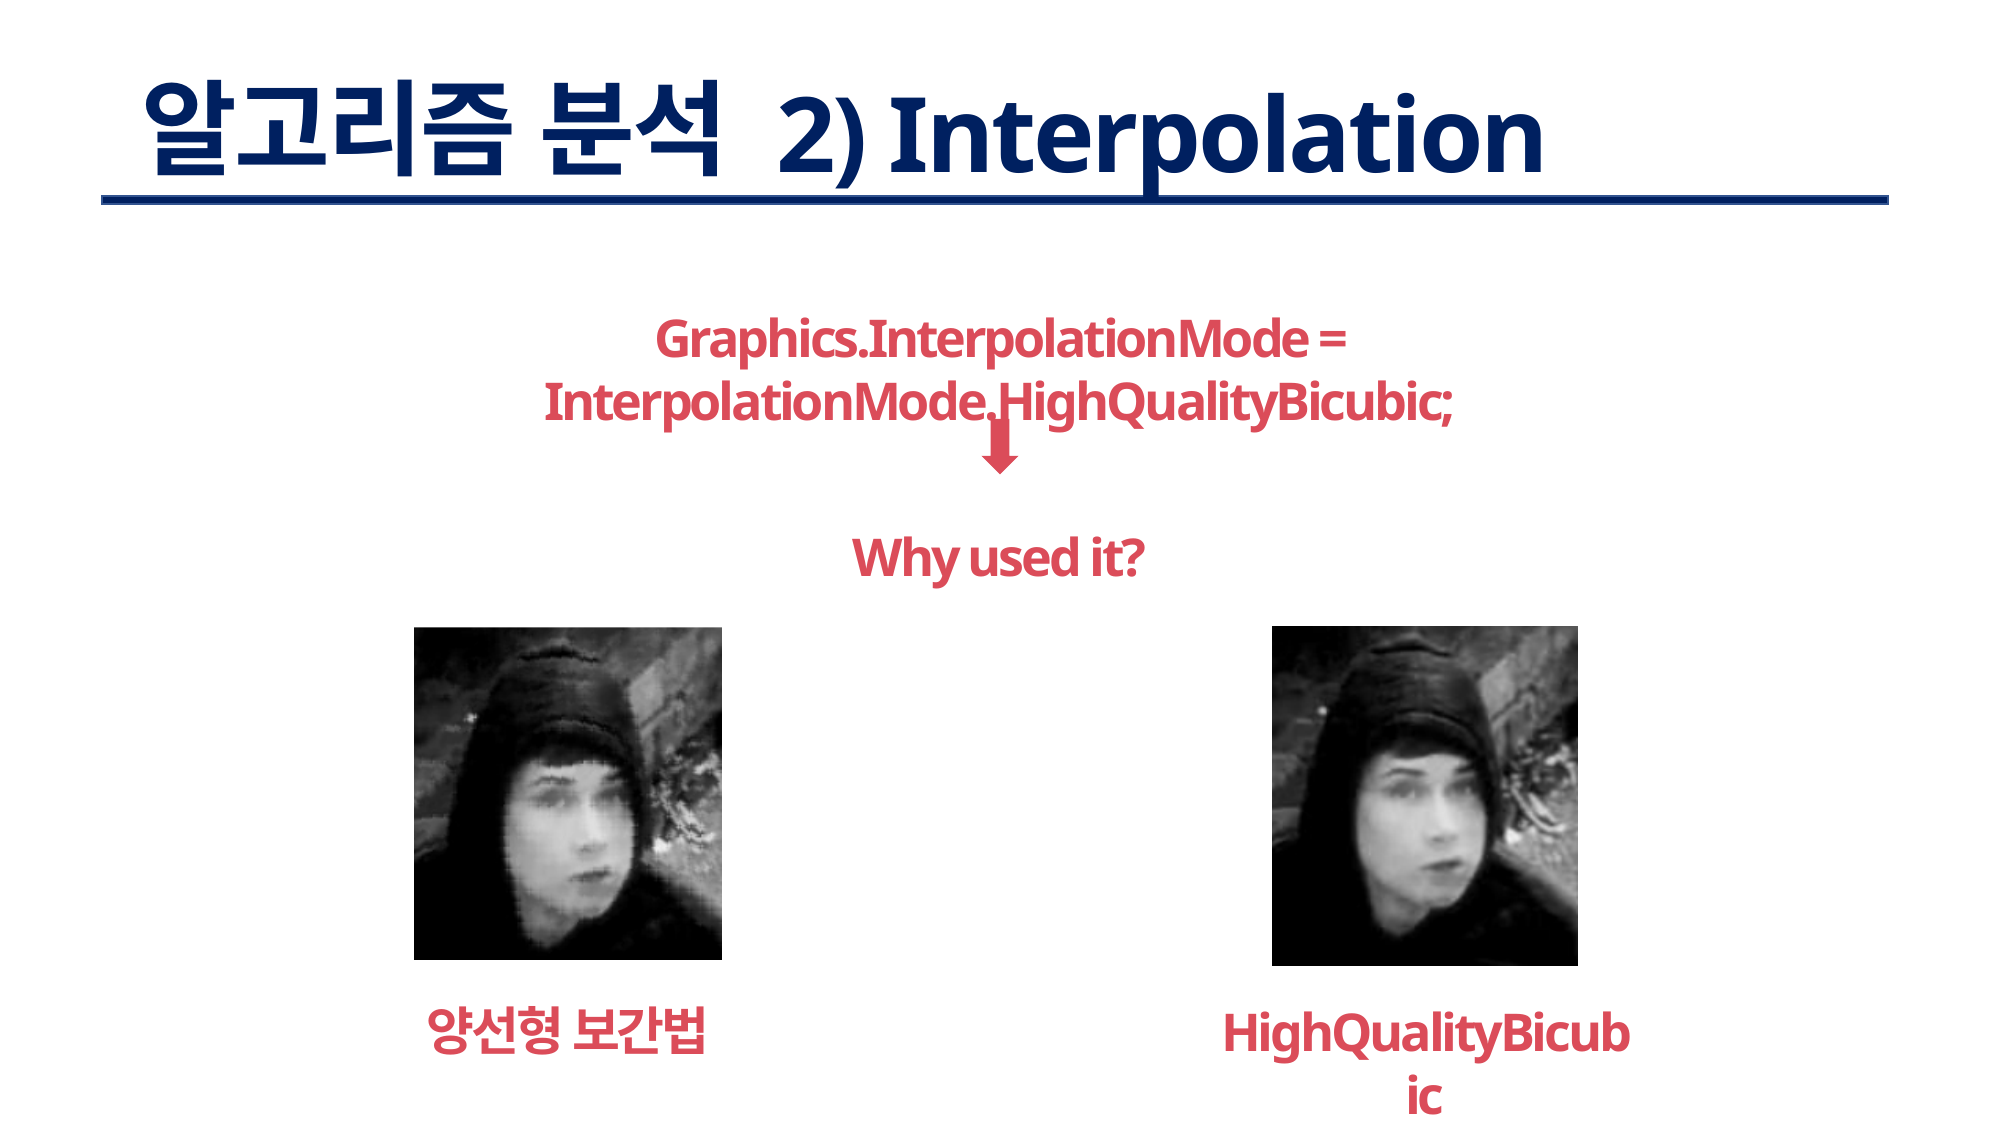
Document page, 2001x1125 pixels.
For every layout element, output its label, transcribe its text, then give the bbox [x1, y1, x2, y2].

text_box [101, 195, 1889, 205]
text_box Why used it? [235, 516, 1764, 594]
text_box 양선형 보간법 [368, 991, 767, 1069]
picture [414, 626, 722, 960]
text_box [978, 417, 1022, 476]
text_box Graphics.InterpolationMode = InterpolationMode.HighQualityBicubic; [236, 298, 1764, 438]
text_box 알고리즘 분석 [32, 56, 838, 196]
text_box 2) Interpolation [627, 60, 1698, 201]
picture [1272, 626, 1578, 966]
text_box HighQualityBicubic [1205, 992, 1646, 1125]
